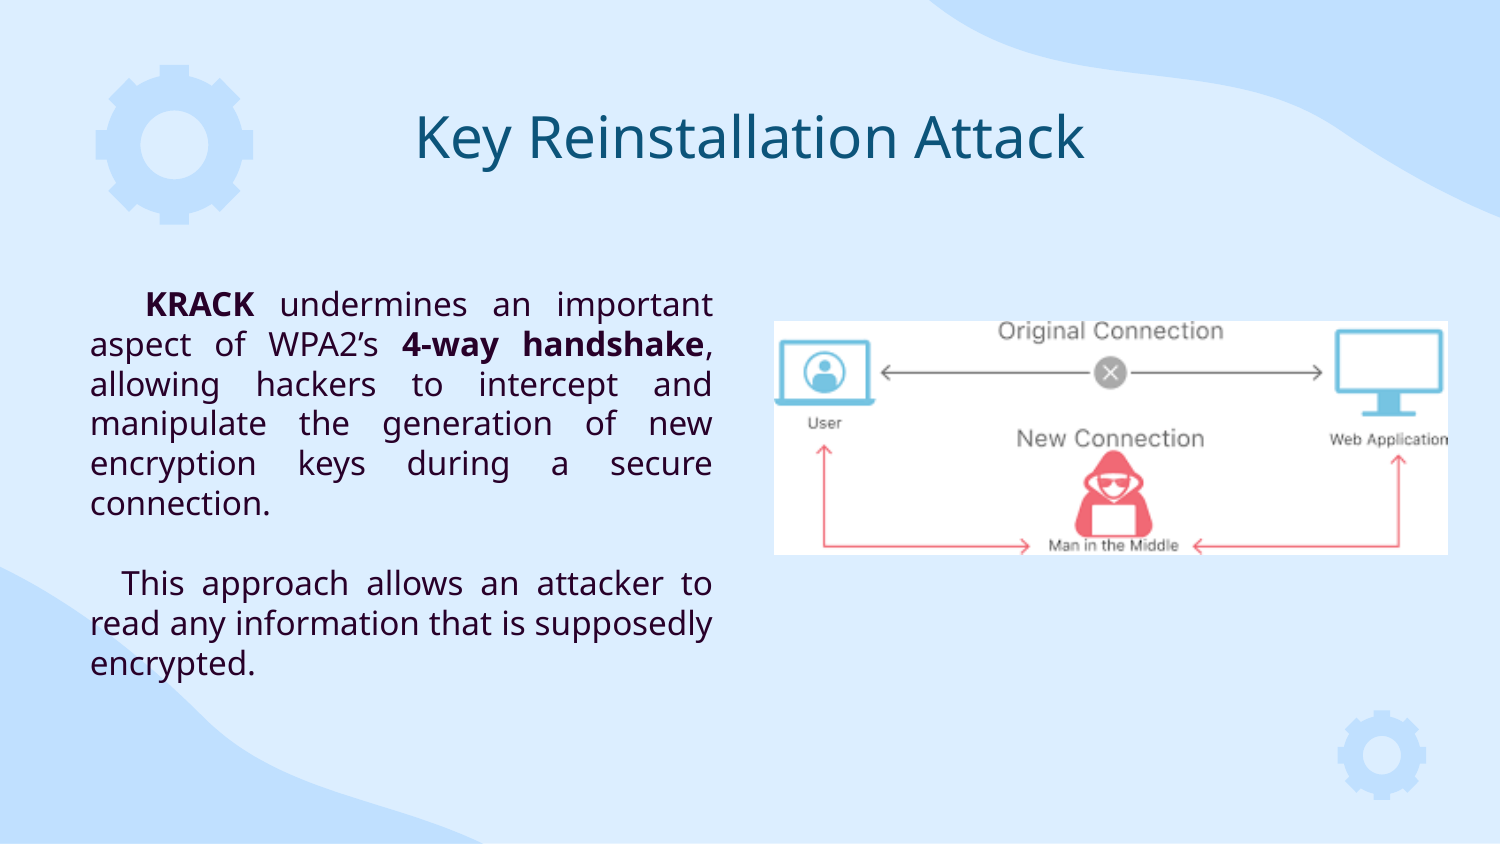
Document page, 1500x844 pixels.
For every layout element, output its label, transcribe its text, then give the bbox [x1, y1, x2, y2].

picture [774, 320, 1448, 555]
subtitle KRACK undermines an important aspect of WPA2’s 4-way handshake, allowing hackers to intercept and manipulate the generation of new encryption keys during a secure connection. This approach allows an attacker to read any information that is supposedly encrypted. [0, 267, 729, 476]
title Key Reinstallation Attack [118, 84, 1382, 179]
